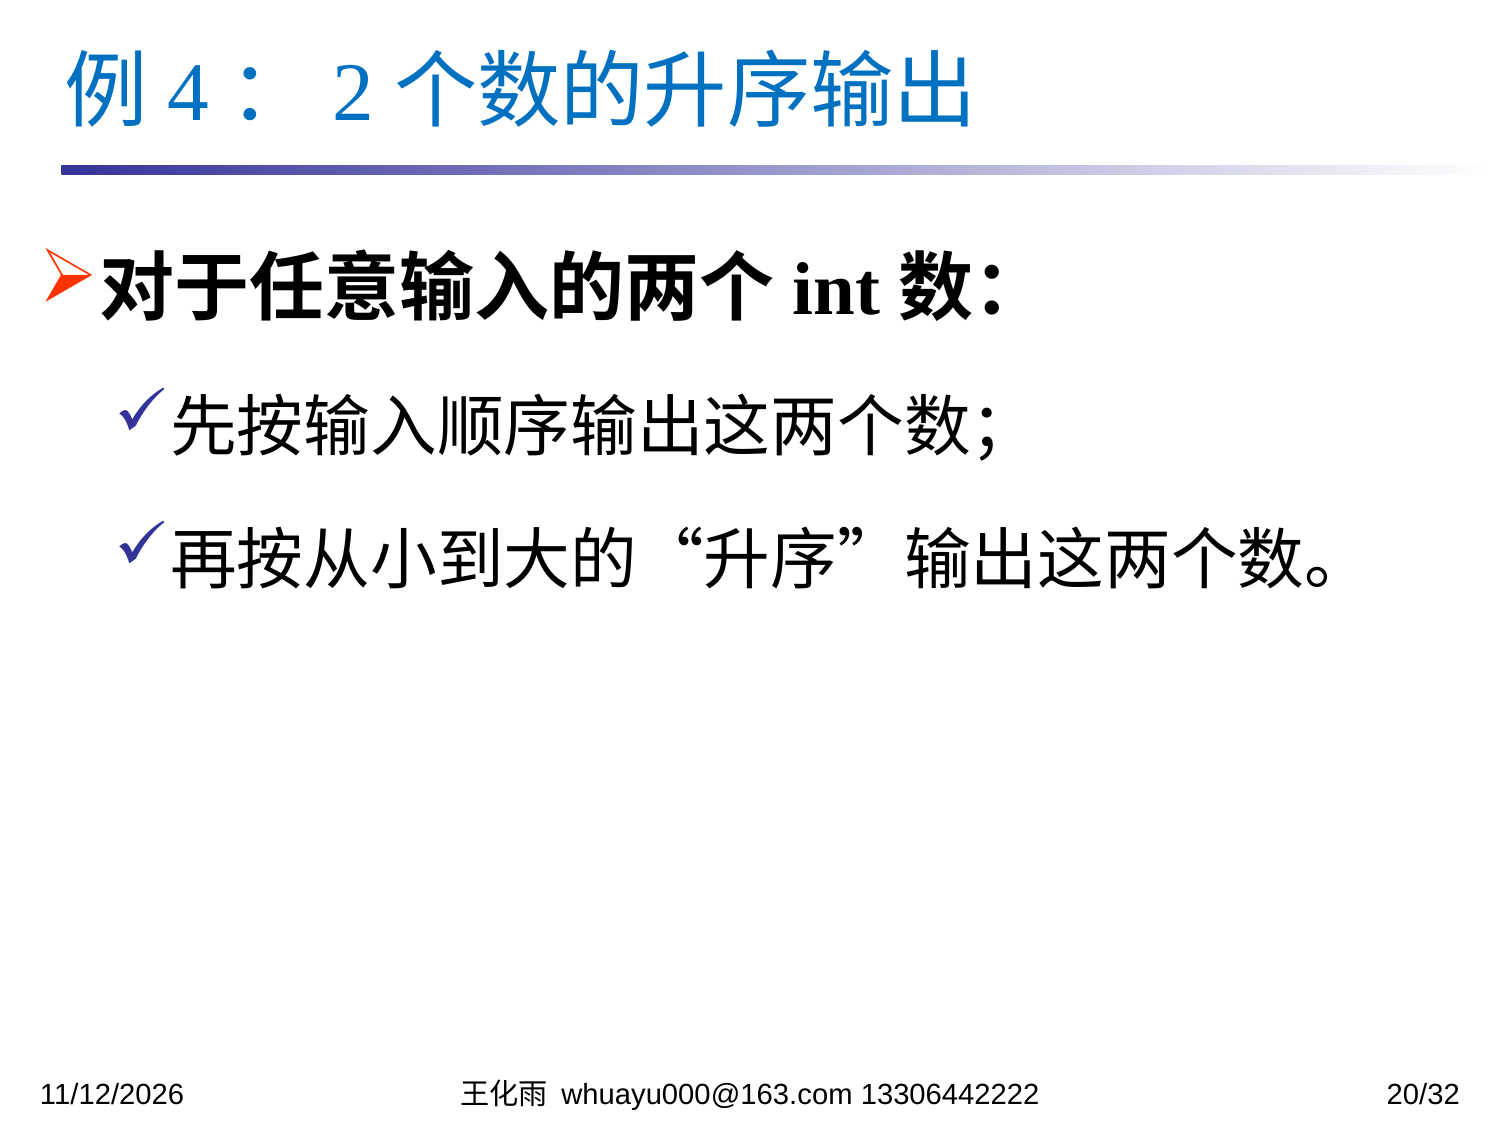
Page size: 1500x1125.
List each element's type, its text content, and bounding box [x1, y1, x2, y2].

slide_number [24, 1074, 376, 1103]
slide_number 20/32 [1187, 1074, 1476, 1103]
list 对于任意输入的两个int数： 先按输入顺序输出这两个数； 再按从小到大的“升序”输出这两个数。 [24, 187, 1413, 975]
footer 王化雨 whuayu000@163.com 13306442222 [387, 1074, 1113, 1103]
text_box 例4：2个数的升序输出 [49, 37, 1451, 138]
